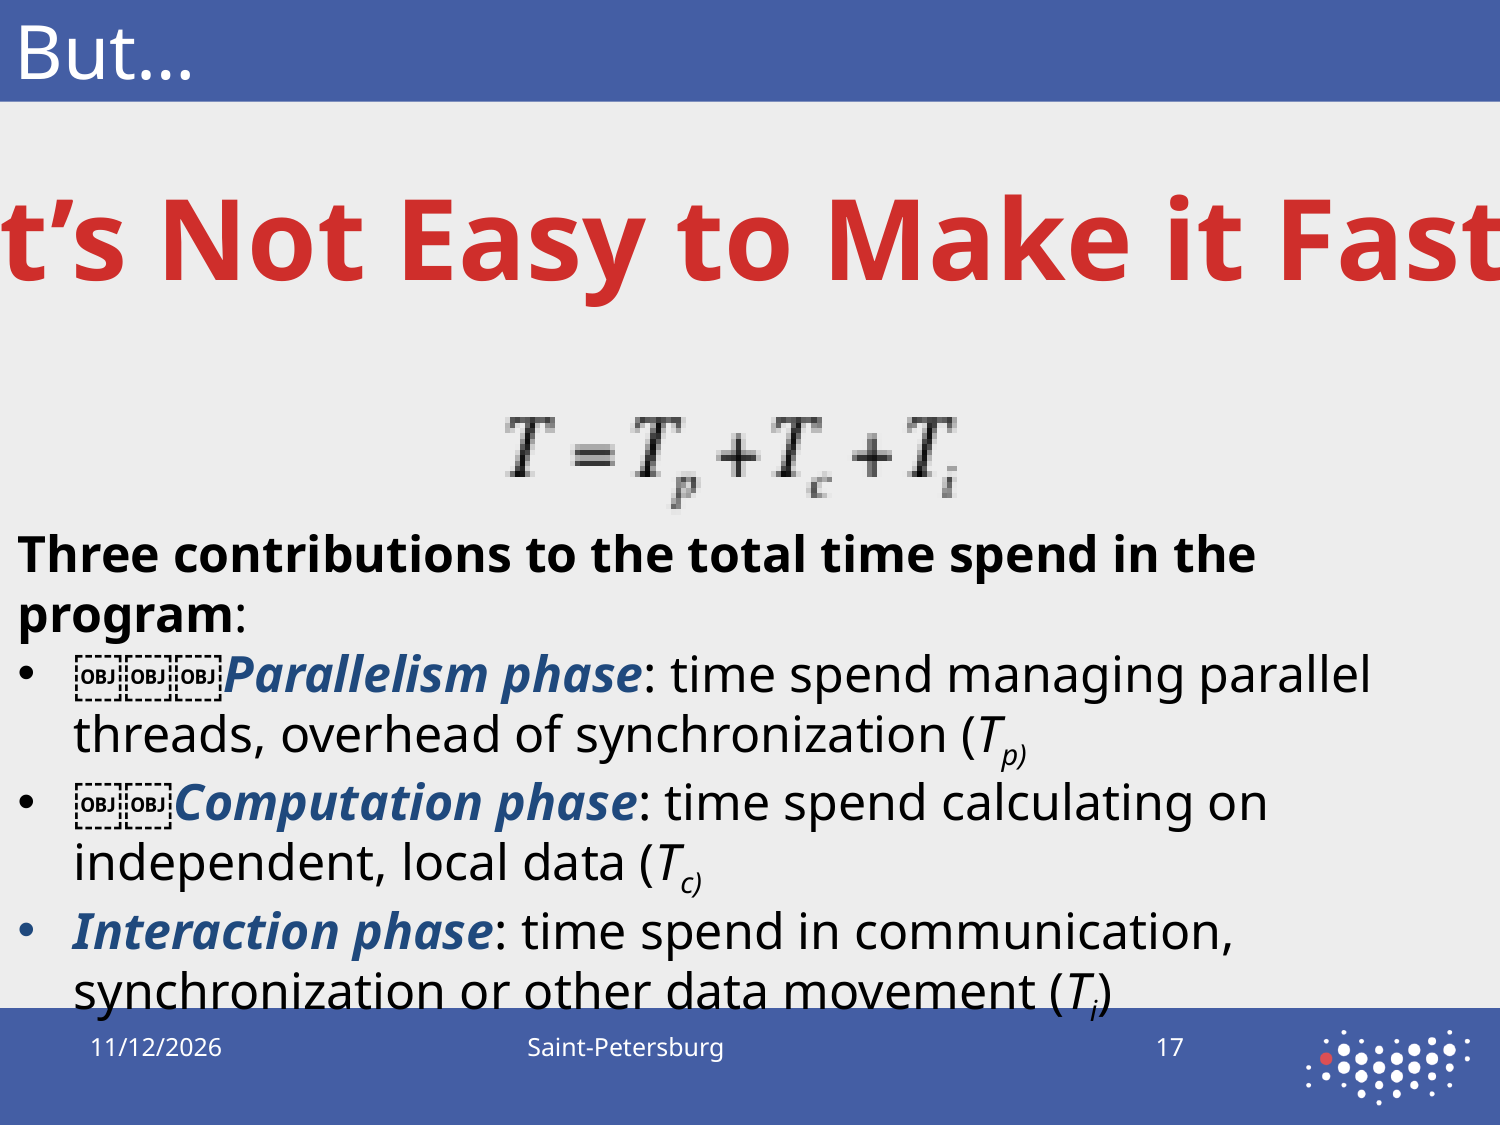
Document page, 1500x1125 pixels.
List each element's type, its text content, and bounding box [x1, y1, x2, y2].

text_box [494, 396, 964, 516]
picture [1290, 1035, 1479, 1116]
title But… [0, 0, 1500, 102]
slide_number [75, 1035, 425, 1103]
text_box It’s Not Easy to Make it Fast [0, 160, 1500, 311]
slide_number 17 [1074, 1035, 1199, 1103]
text_box Three contributions to the total time spend in the program: ￼￼￼Parallelism phase: time spend managing parallel threads, overhead of synchronization (Tp) ￼￼Computation phase: time spend calculating on independent, local data (Tc) Interaction phase: time spend in communication, synchronization or other data movement (Ti) [2, 515, 1500, 1035]
footer Saint-Petersburg [512, 1035, 988, 1103]
